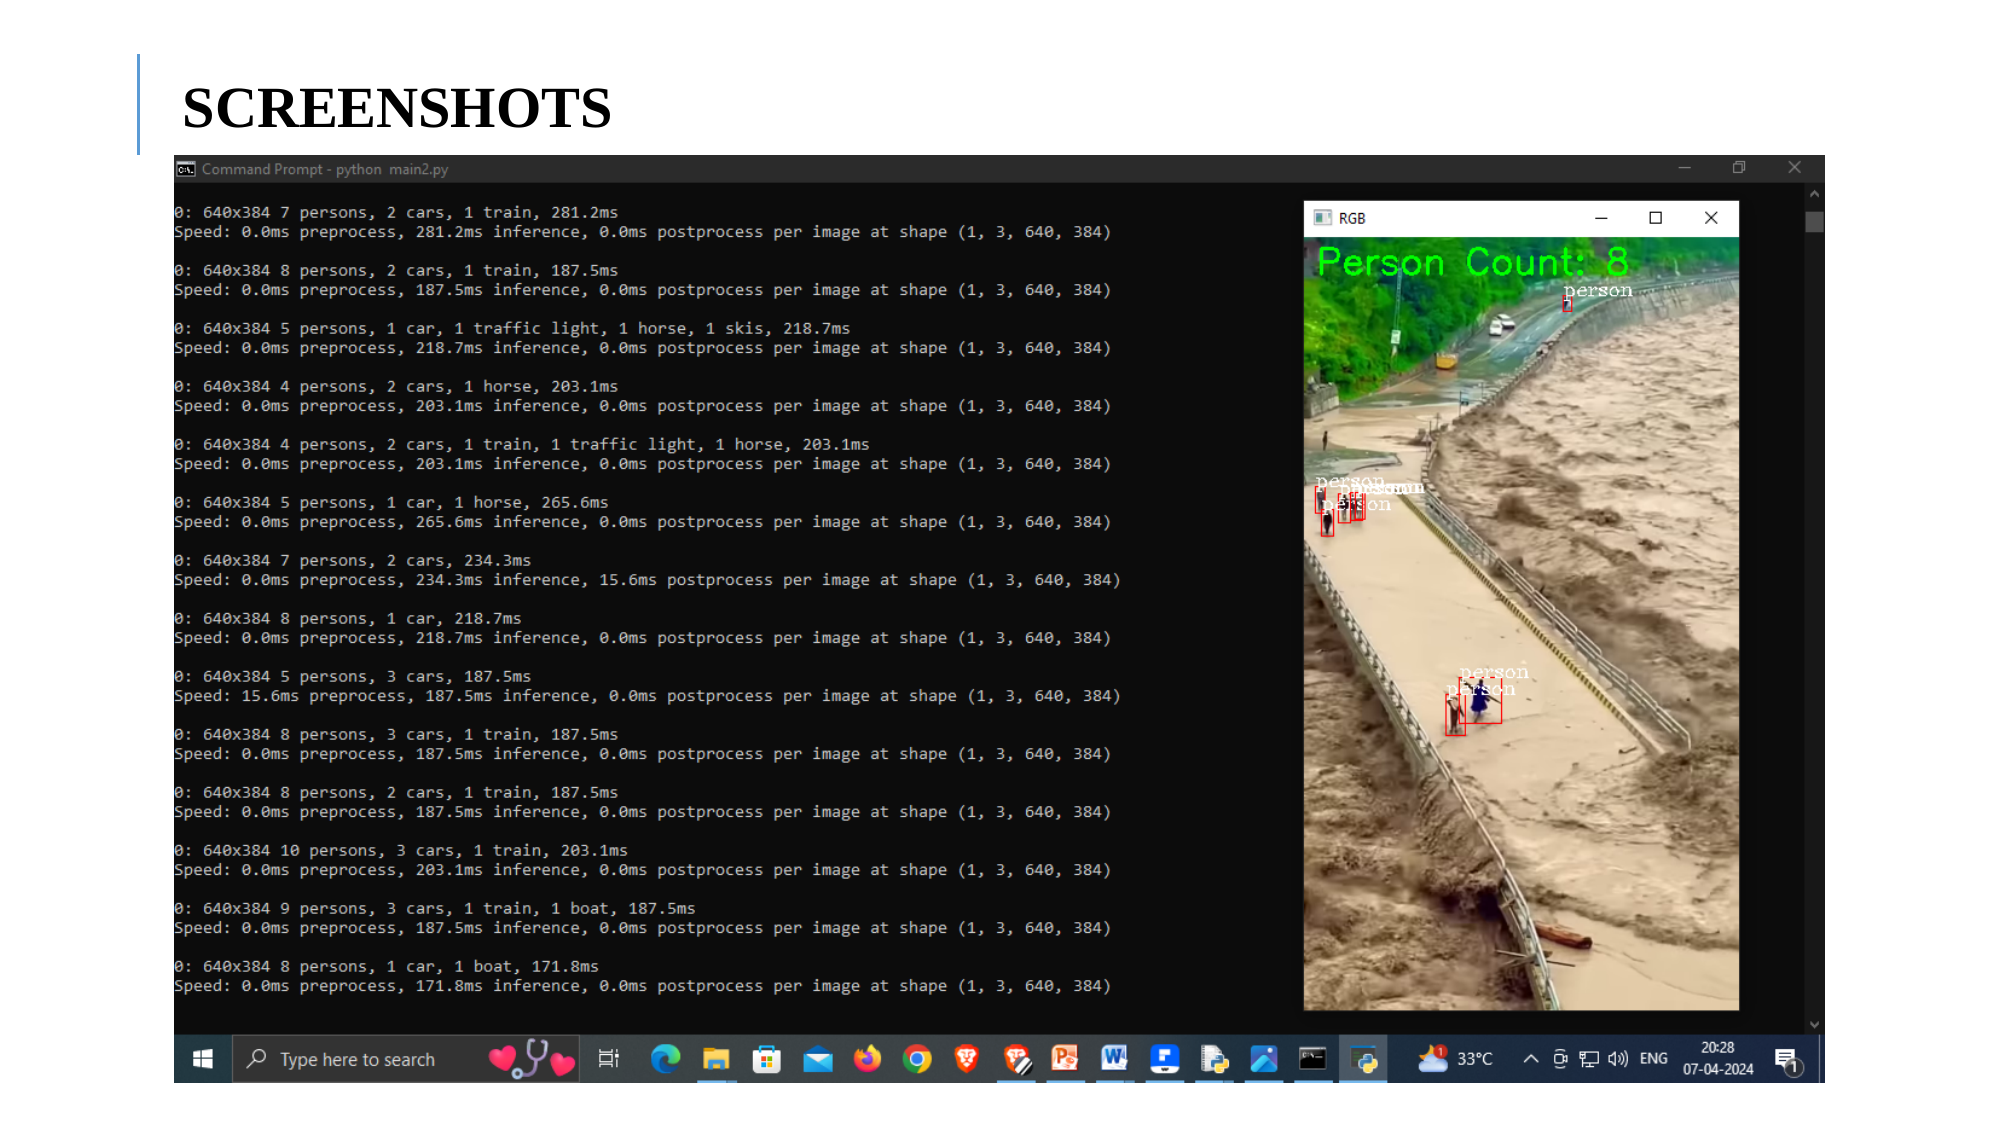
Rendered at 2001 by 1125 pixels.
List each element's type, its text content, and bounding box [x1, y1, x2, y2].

picture [174, 155, 1825, 1083]
text_box SCREENSHOTS [168, 61, 1270, 147]
